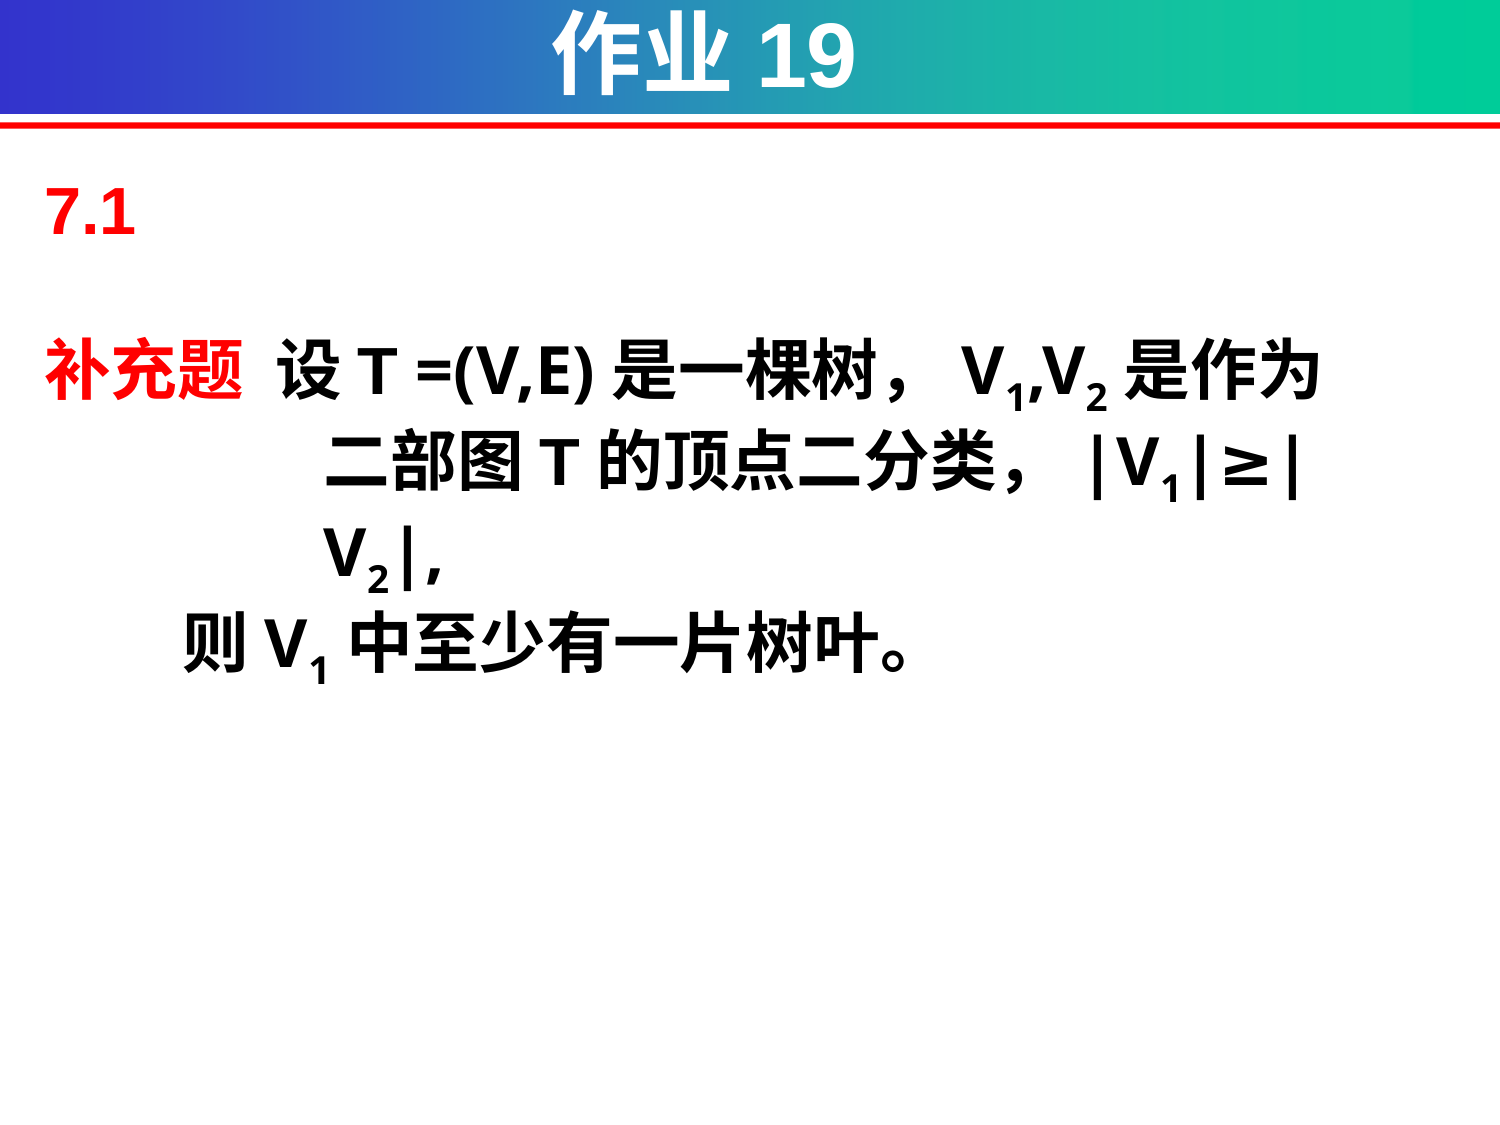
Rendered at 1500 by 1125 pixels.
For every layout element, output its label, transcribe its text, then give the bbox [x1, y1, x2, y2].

picture [0, 0, 1500, 114]
text_box 作业19 [29, 8, 1380, 114]
text_box 7.1 补充题 设T =(V,E)是一棵树，V1,V2是作为二部图T的顶点二分类，|V1|≥|V2|, 则V1中至少有一片树叶。 [29, 160, 1400, 700]
